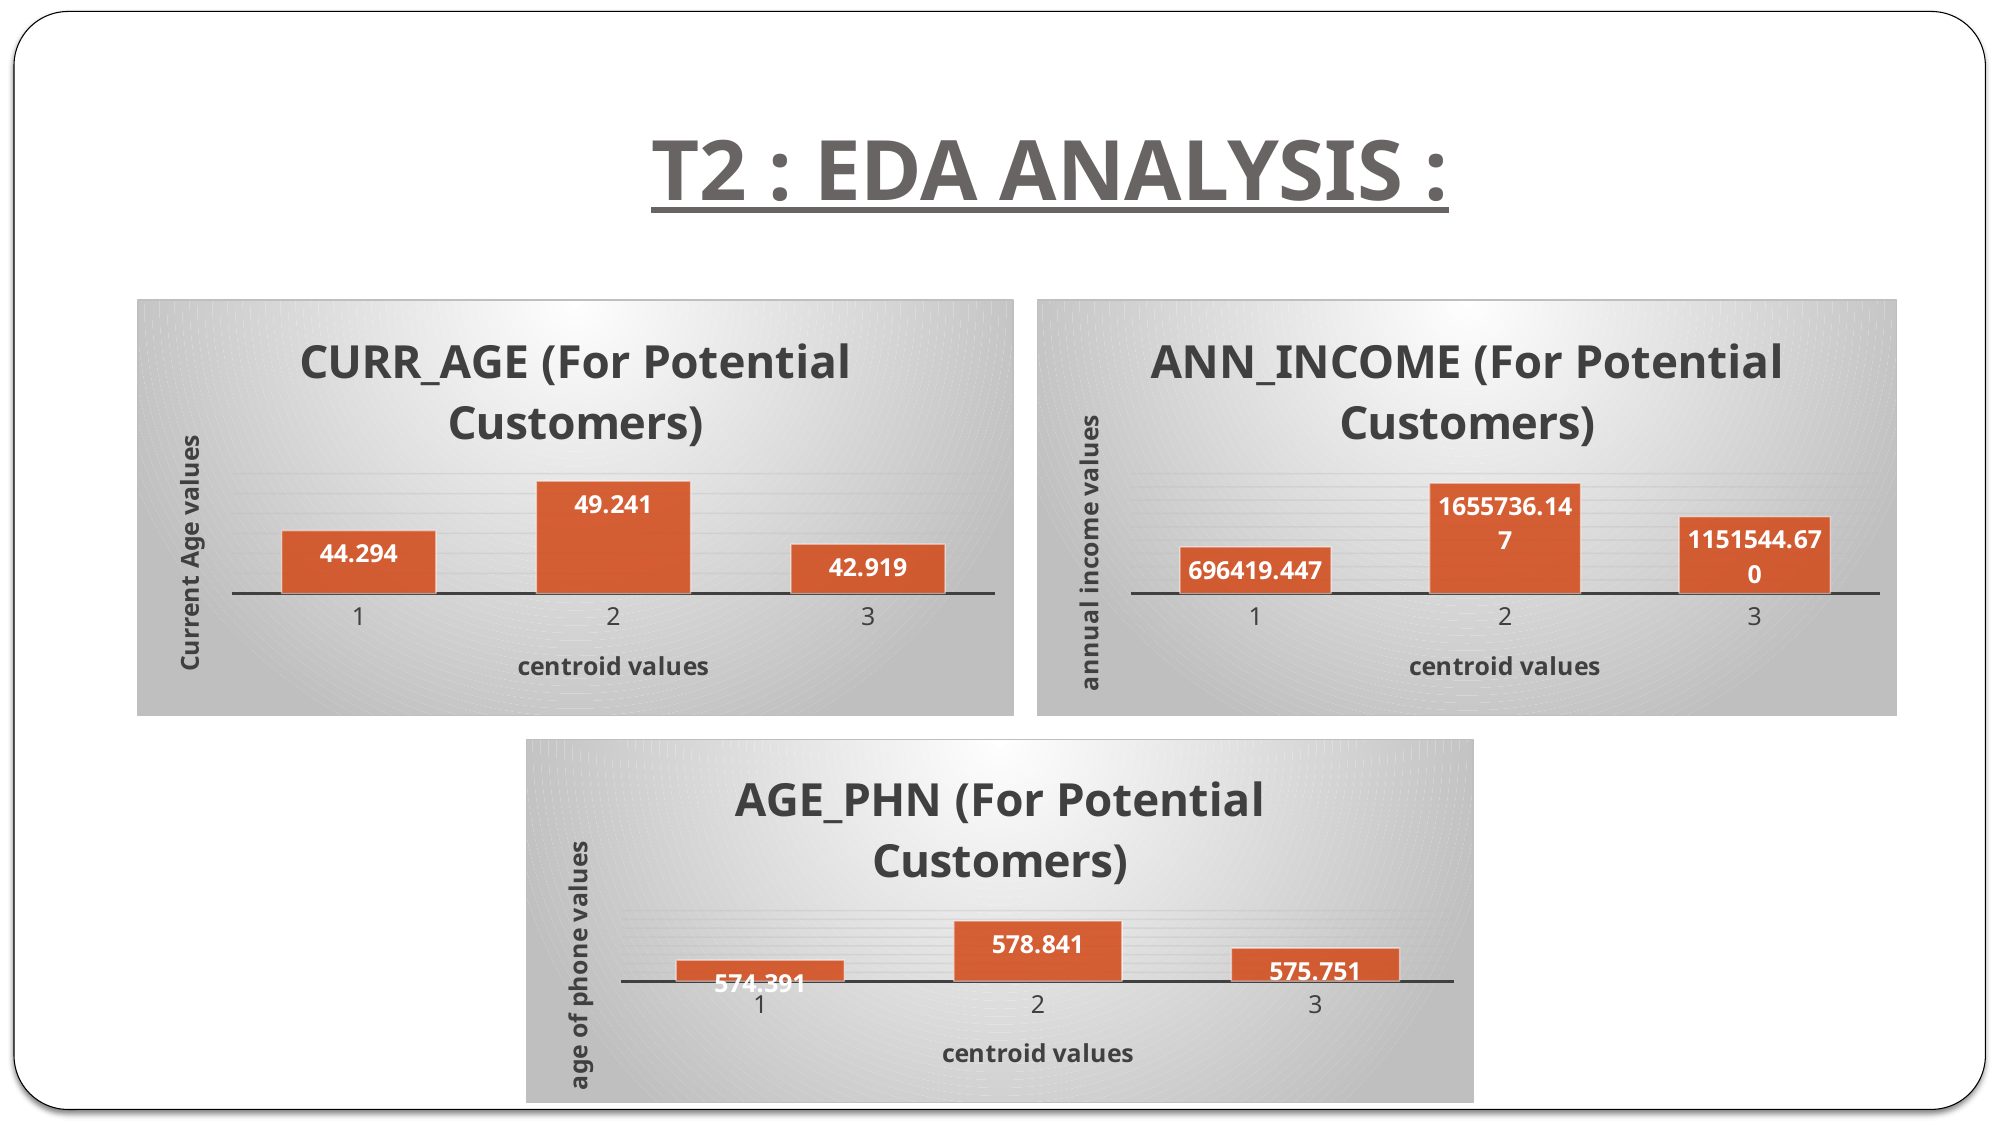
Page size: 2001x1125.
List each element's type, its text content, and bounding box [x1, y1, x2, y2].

chart [137, 299, 1014, 717]
chart [525, 738, 1475, 1104]
chart [1036, 299, 1898, 717]
title T2 : EDA ANALYSIS : [200, 45, 1900, 233]
